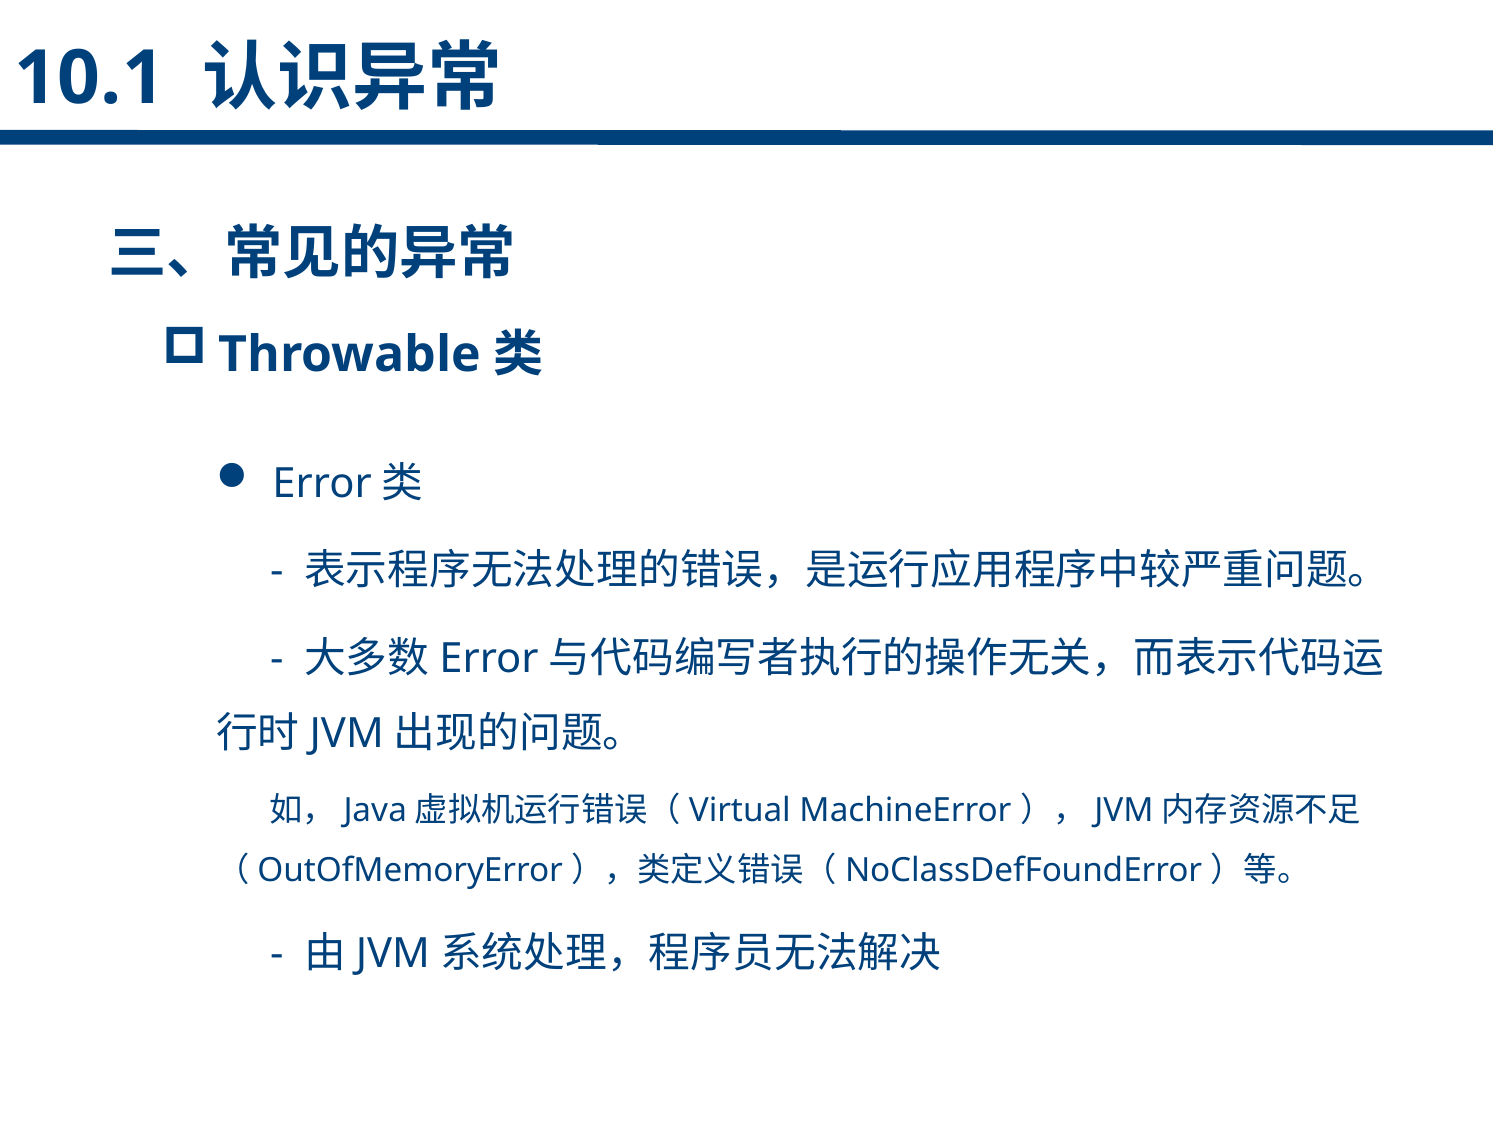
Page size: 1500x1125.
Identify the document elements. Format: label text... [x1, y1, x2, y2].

text_box 10.1 认识异常 [0, 21, 518, 127]
text_box Error类 - 表示程序无法处理的错误，是运行应用程序中较严重问题。 - 大多数Error与代码编写者执行的操作无关，而表示代码运行时JVM出现的问题。 如，Java虚拟机运行错误（Virtual MachineError），JVM内存资源不足（OutOfMemoryError），类定义错误（NoClassDefFoundError）等。 - 由JVM系统处理，程序员无法解决 [201, 423, 1412, 983]
text_box 三、常见的异常 [5, 172, 1317, 293]
text_box Throwable类 [147, 314, 585, 390]
